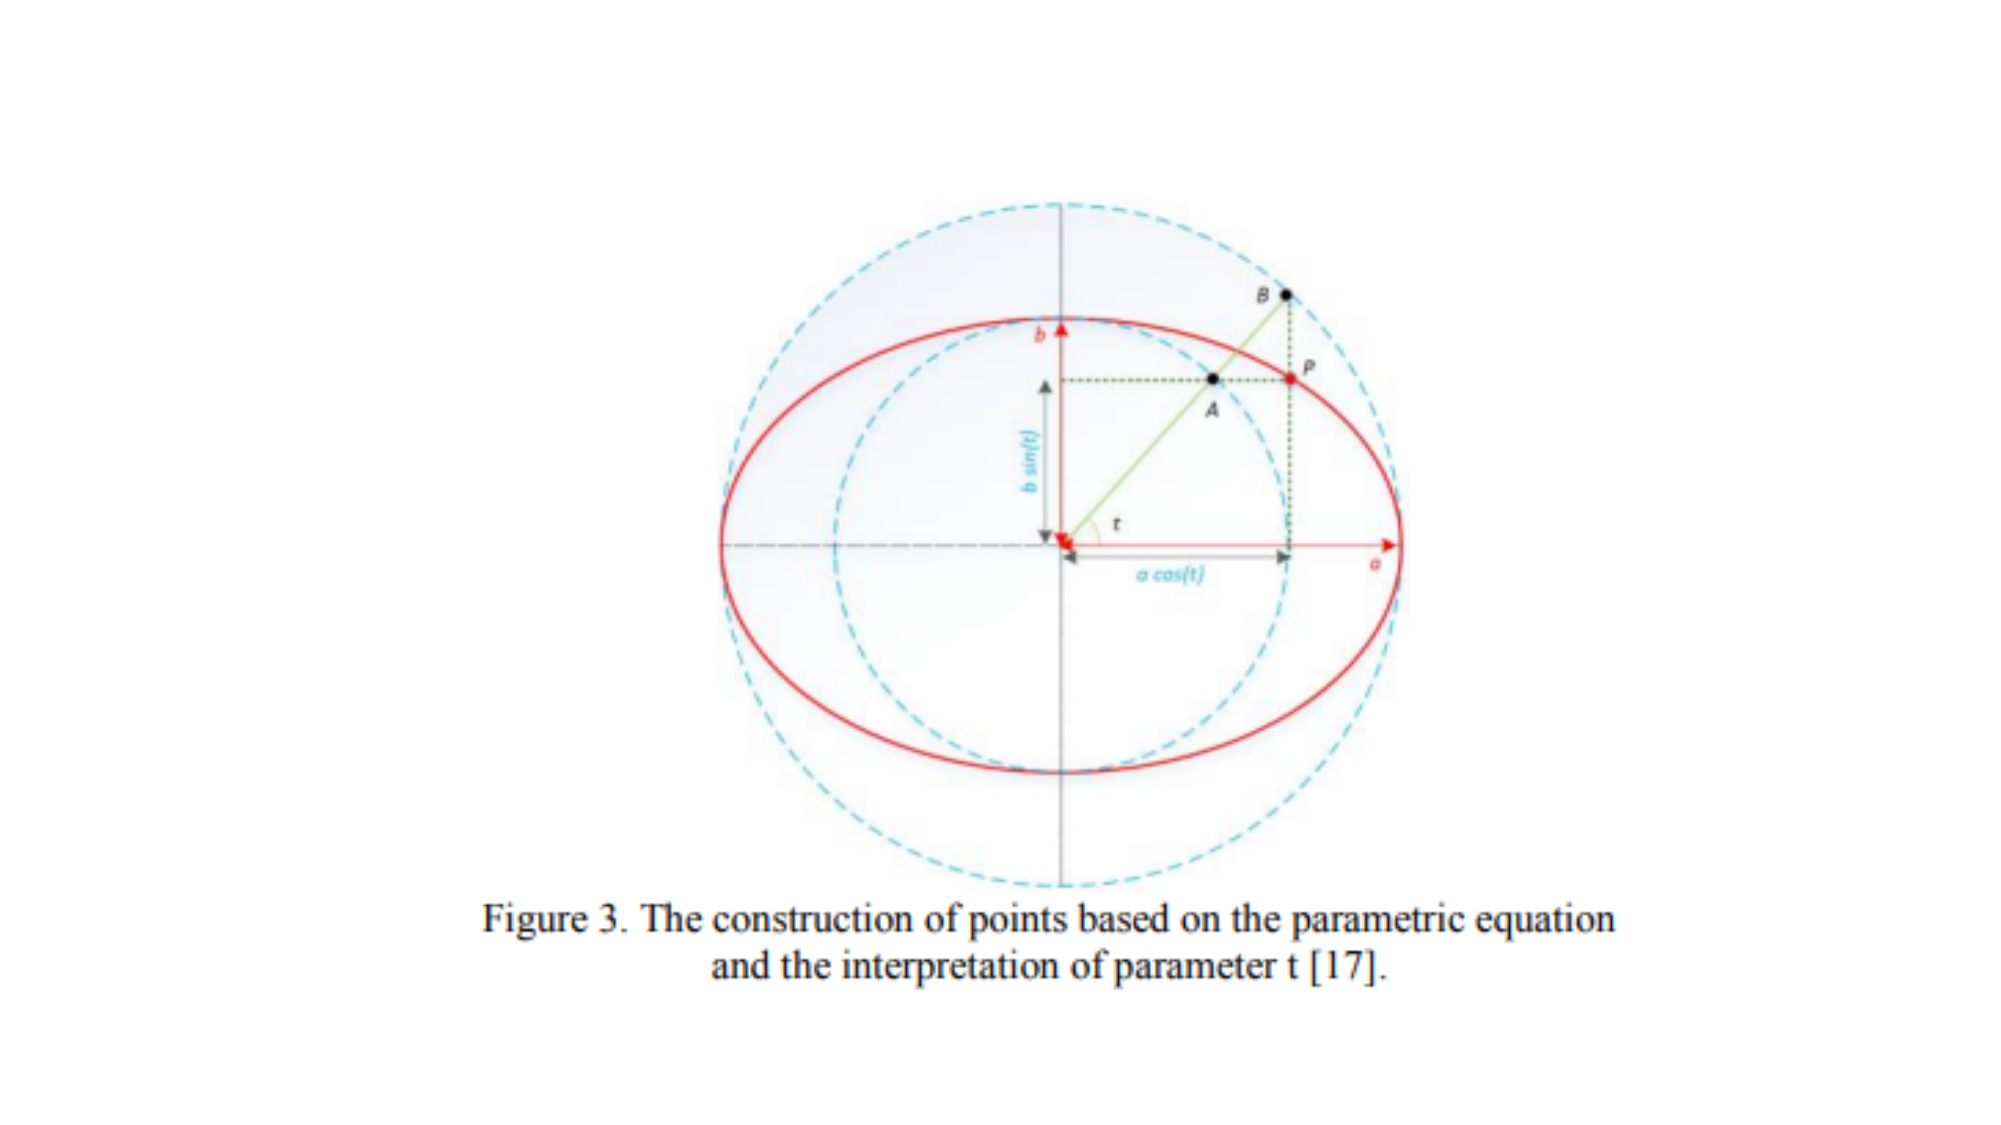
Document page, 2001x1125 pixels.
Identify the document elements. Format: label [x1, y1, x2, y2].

list [380, 110, 1710, 1015]
